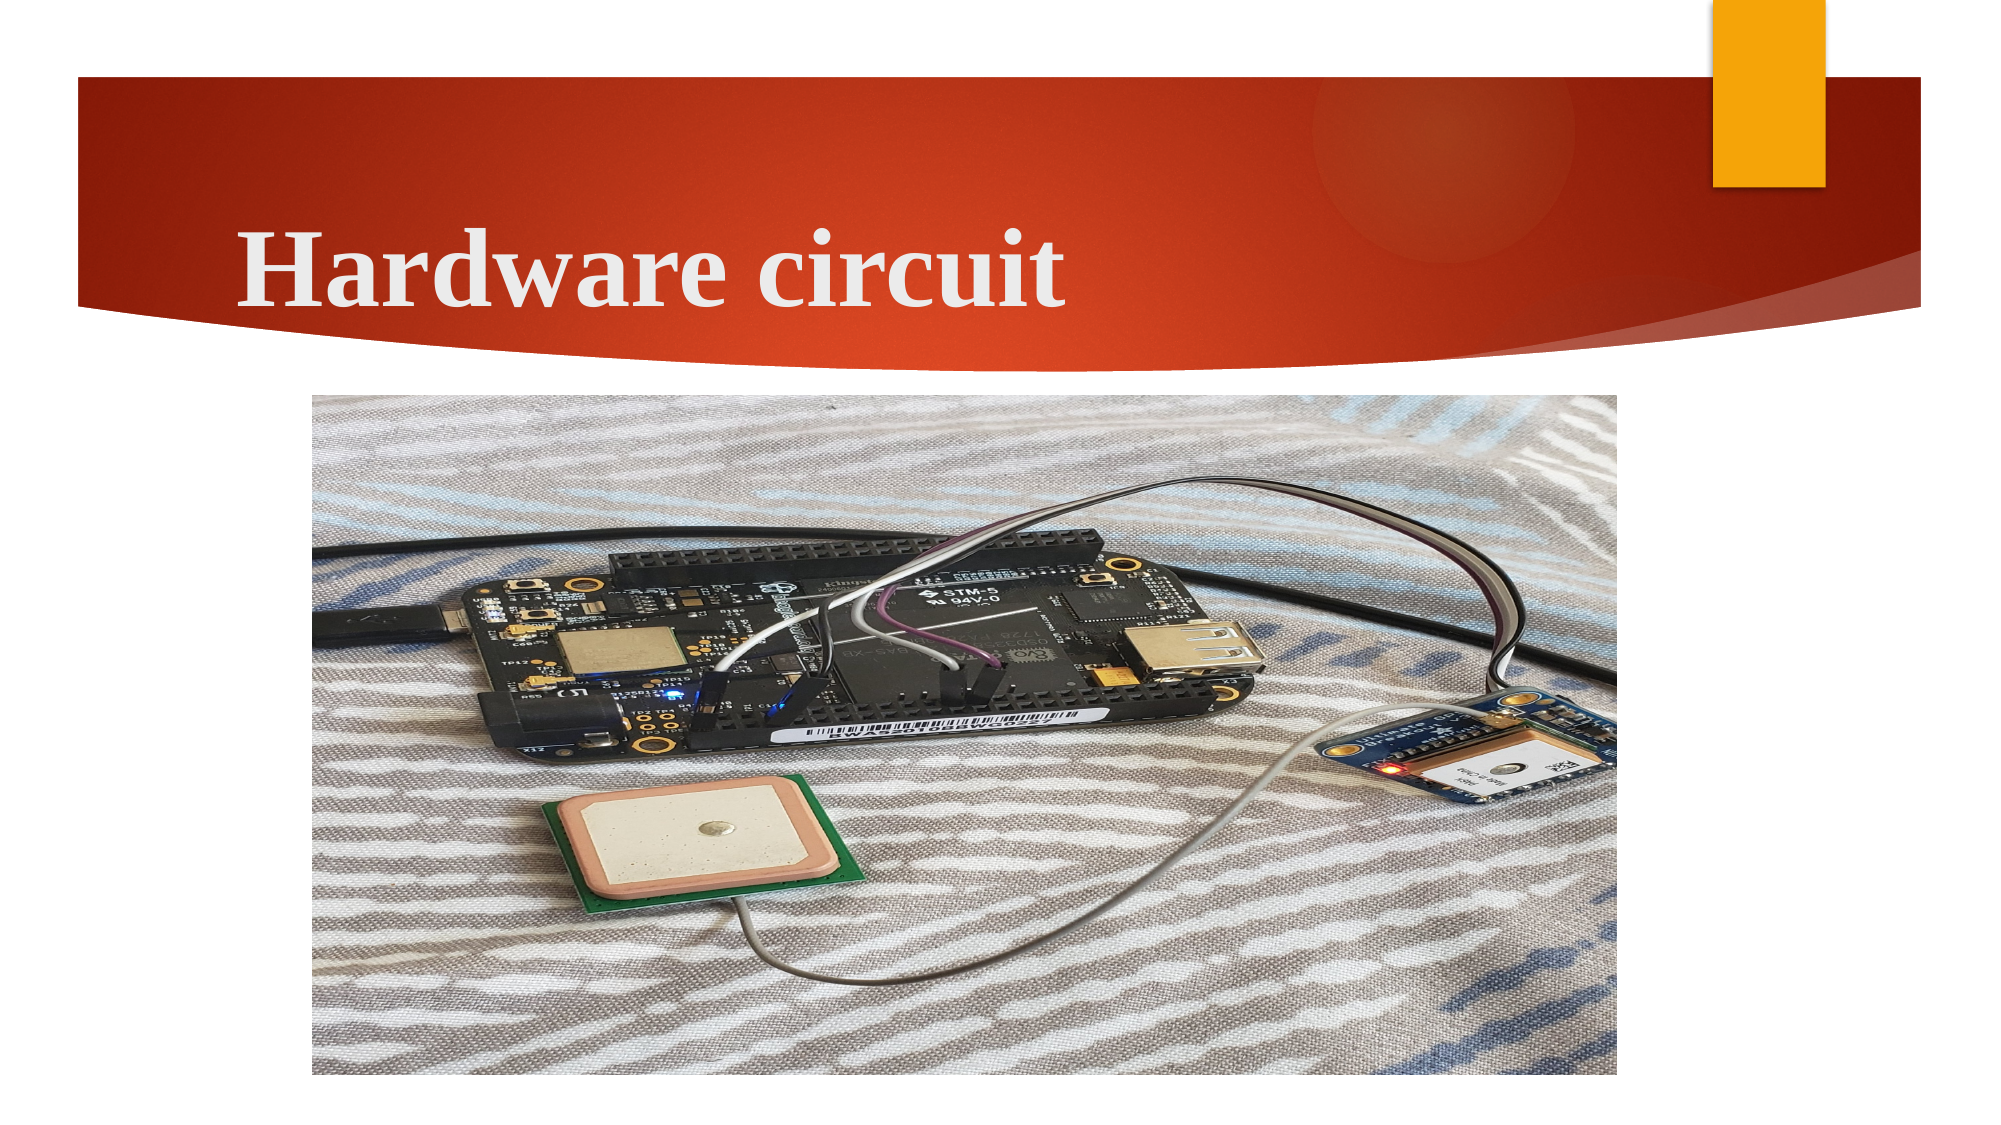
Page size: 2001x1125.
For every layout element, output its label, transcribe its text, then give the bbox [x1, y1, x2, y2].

title Hardware circuit [221, 173, 1779, 350]
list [311, 395, 1617, 1075]
